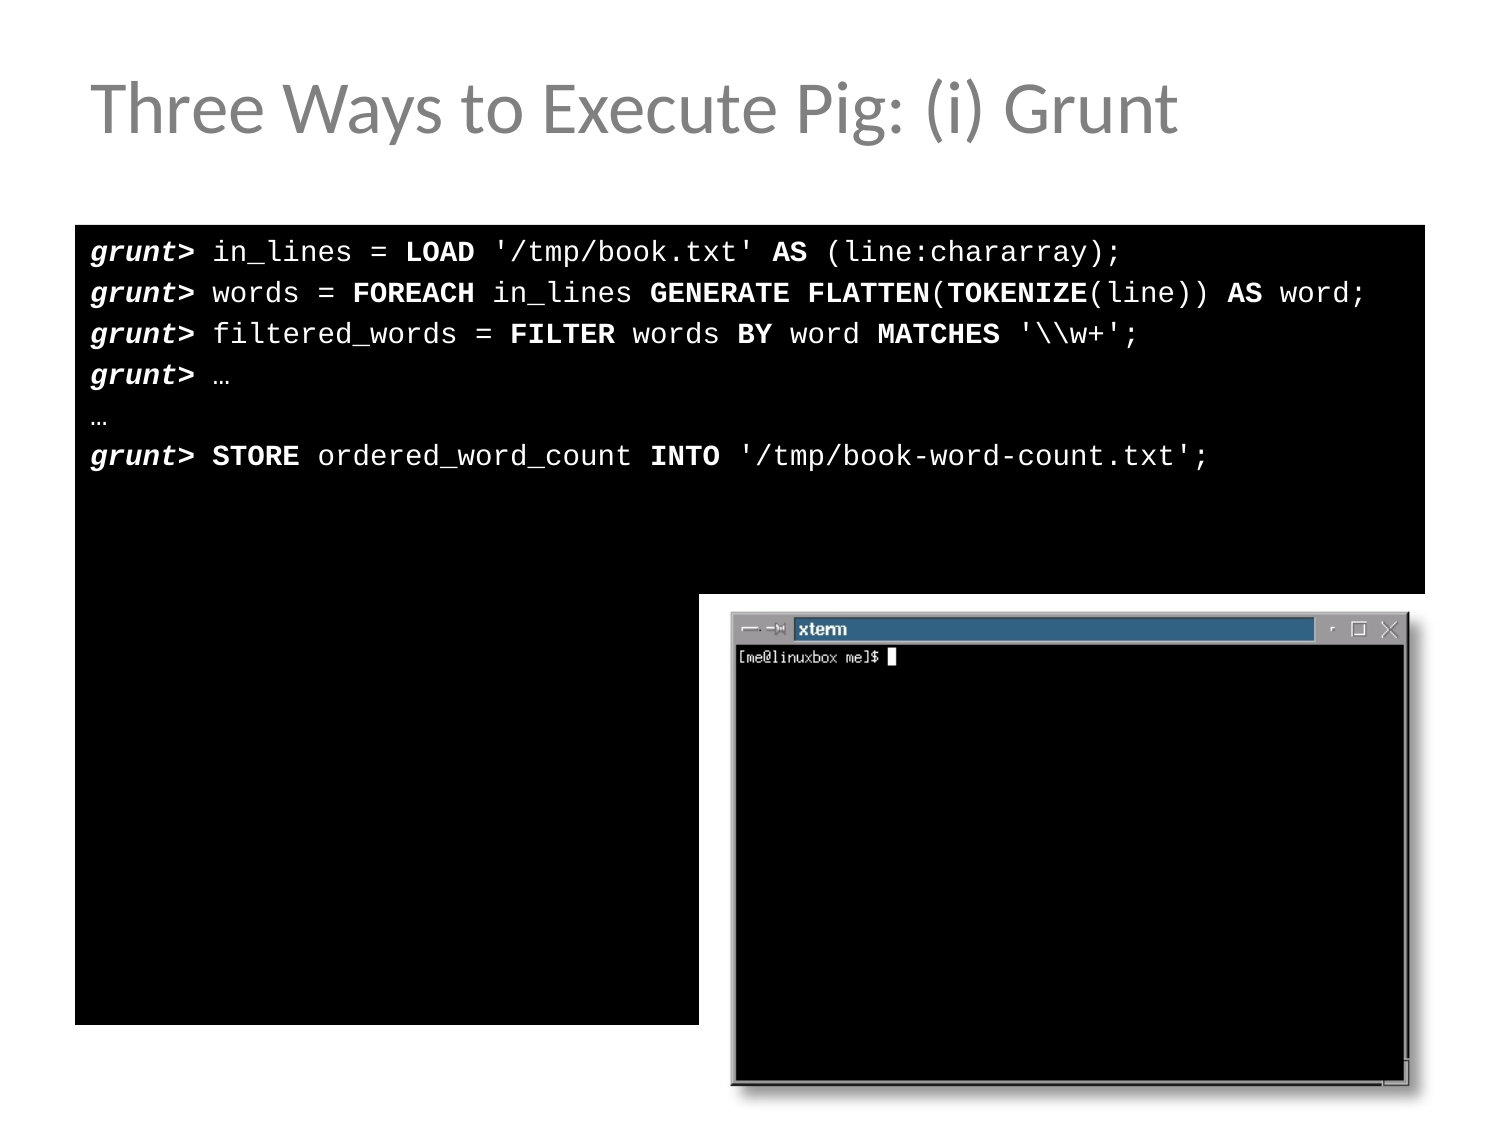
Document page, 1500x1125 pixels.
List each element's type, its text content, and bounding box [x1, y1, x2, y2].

list grunt> in_lines = LOAD '/tmp/book.txt' AS (line:chararray); grunt> words = FOREACH in_lines GENERATE FLATTEN(TOKENIZE(line)) AS word; grunt> filtered_words = FILTER words BY word MATCHES '\\w+'; grunt> … … grunt> STORE ordered_word_count INTO '/tmp/book-word-count.txt'; [75, 224, 1425, 1025]
picture [699, 594, 1444, 1123]
title Three Ways to Execute Pig: (i) Grunt [75, 45, 1425, 163]
